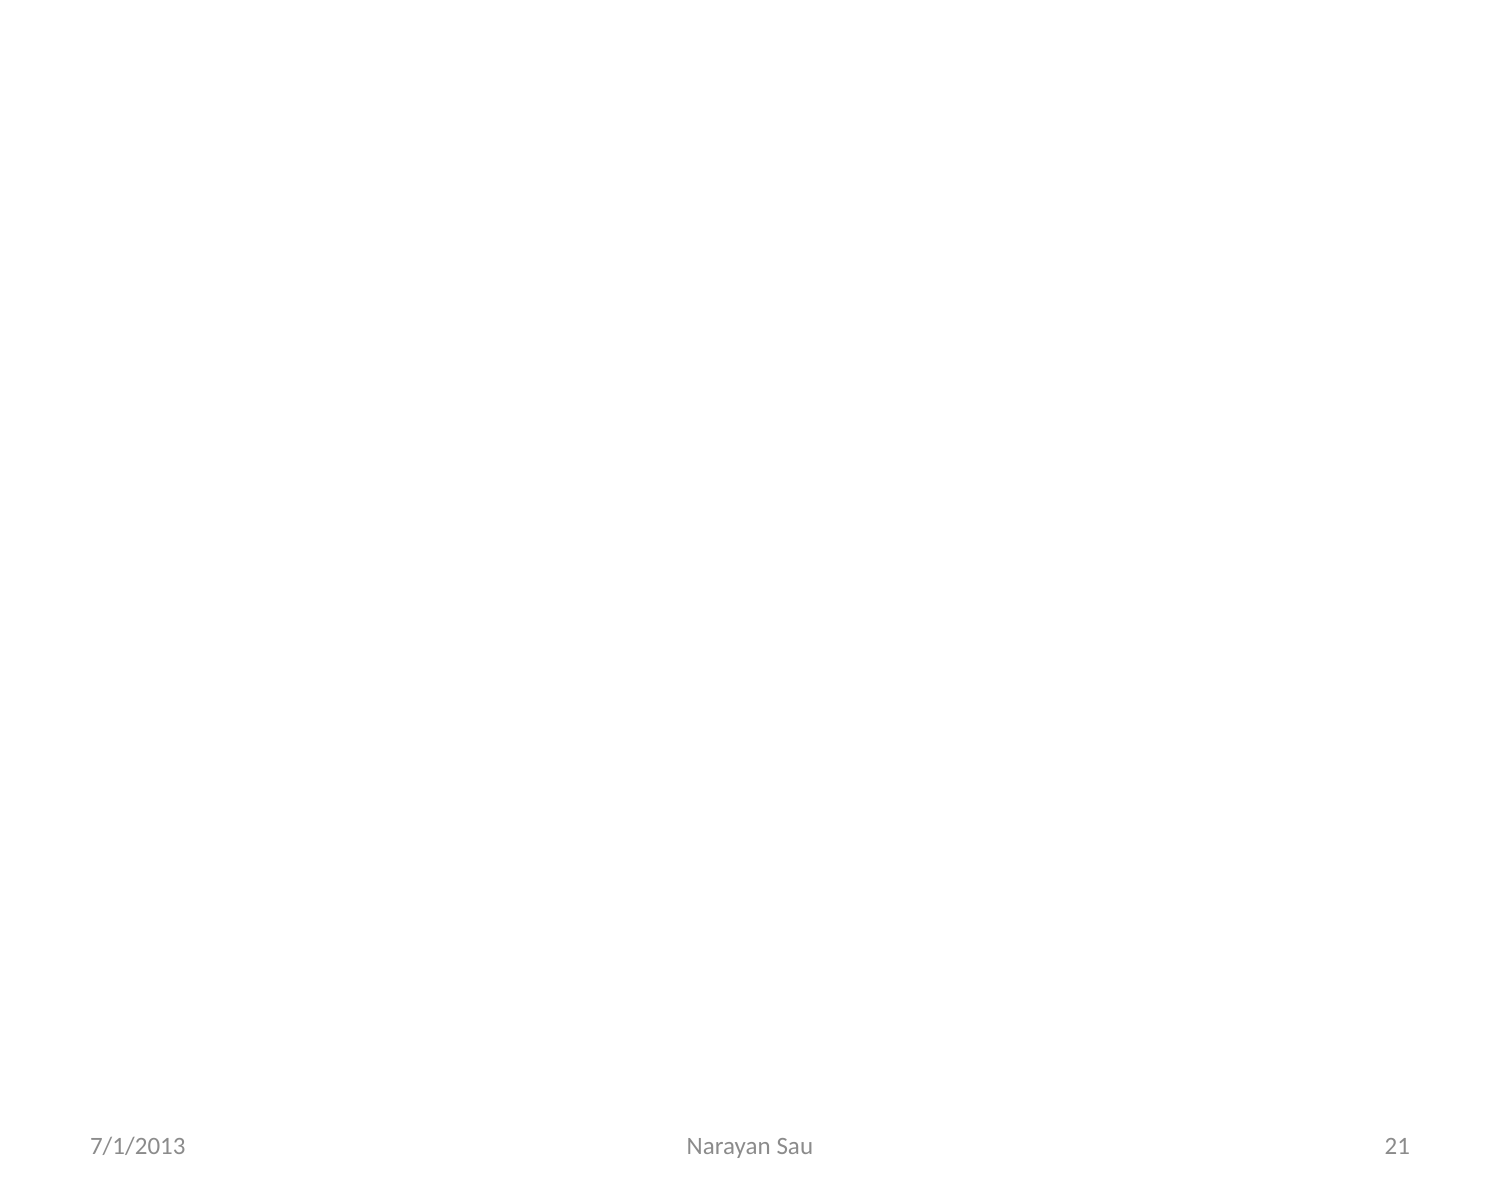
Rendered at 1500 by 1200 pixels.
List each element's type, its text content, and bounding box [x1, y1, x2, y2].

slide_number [75, 1112, 425, 1177]
footer Narayan Sau [512, 1112, 988, 1177]
slide_number 21 [1074, 1112, 1425, 1177]
